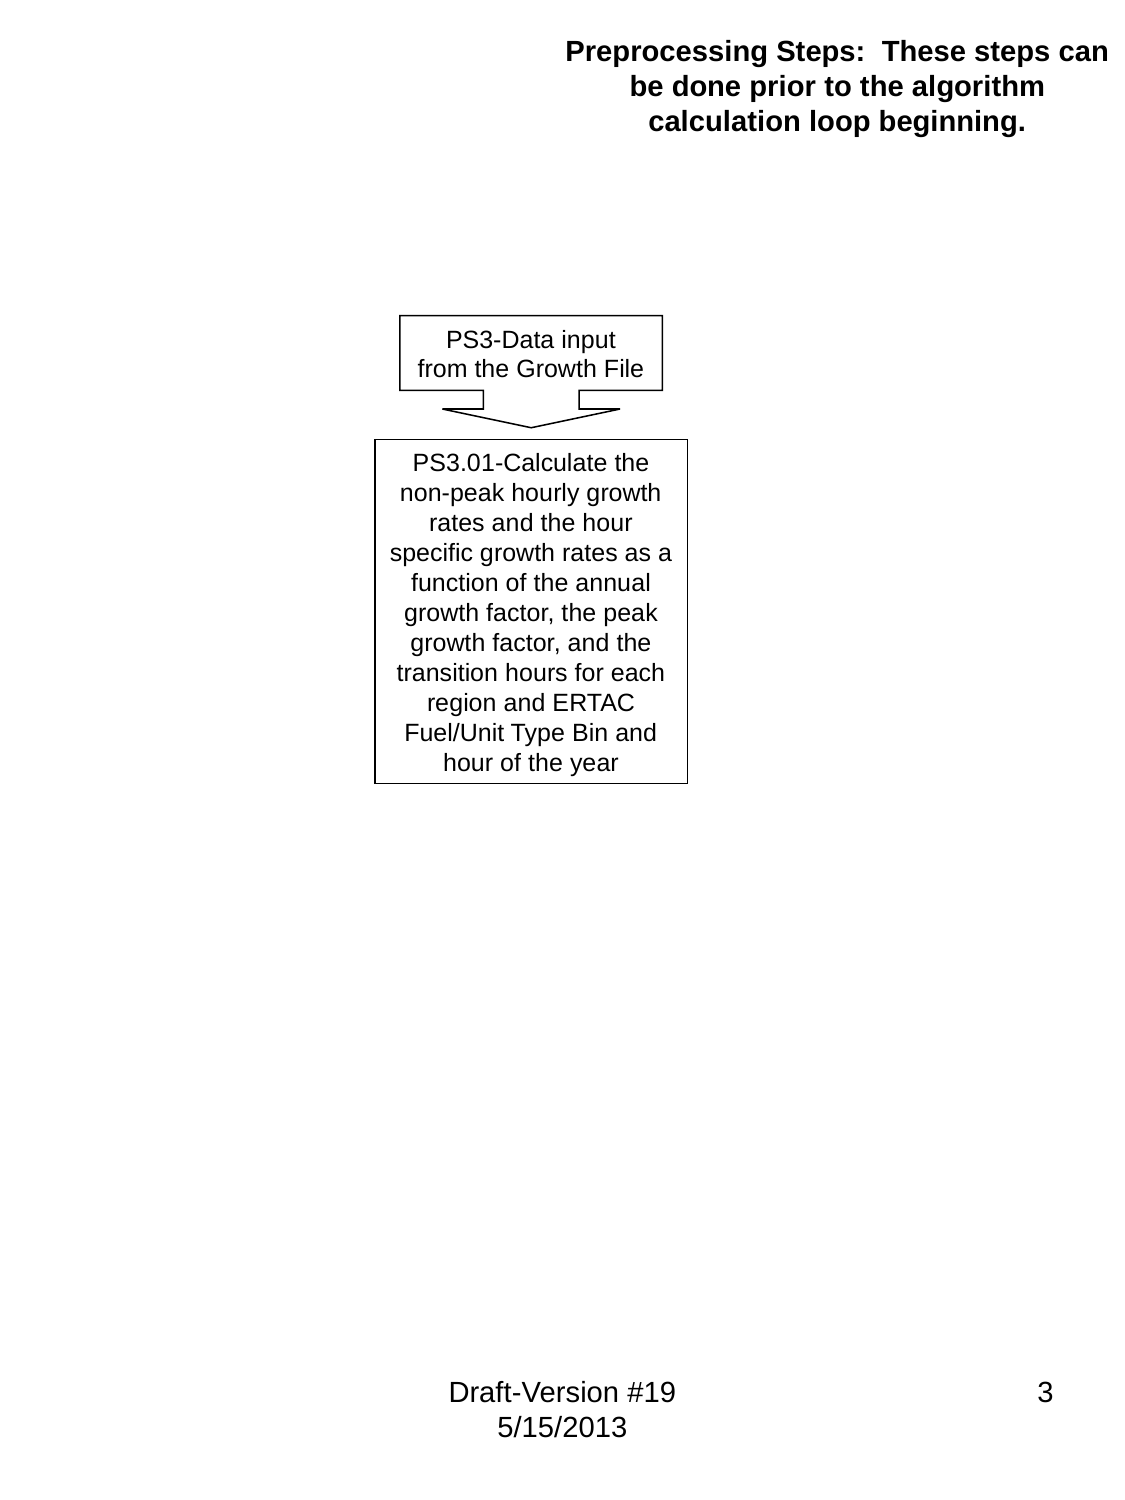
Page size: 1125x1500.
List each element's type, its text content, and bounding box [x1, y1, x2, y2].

text_box PS3.01-Calculate the non-peak hourly growth rates and the hour specific growth rates as a function of the annual growth factor, the peak growth factor, and the transition hours for each region and ERTAC Fuel/Unit Type Bin and hour of the year [374, 439, 688, 784]
text_box Preprocessing Steps: These steps can be done prior to the algorithm calculation loop beginning. [549, 24, 1125, 145]
slide_number 3 [806, 1365, 1069, 1471]
footer Draft-Version #19 5/15/2013 [384, 1365, 741, 1471]
text_box PS3-Data input from the Growth File [399, 315, 663, 428]
